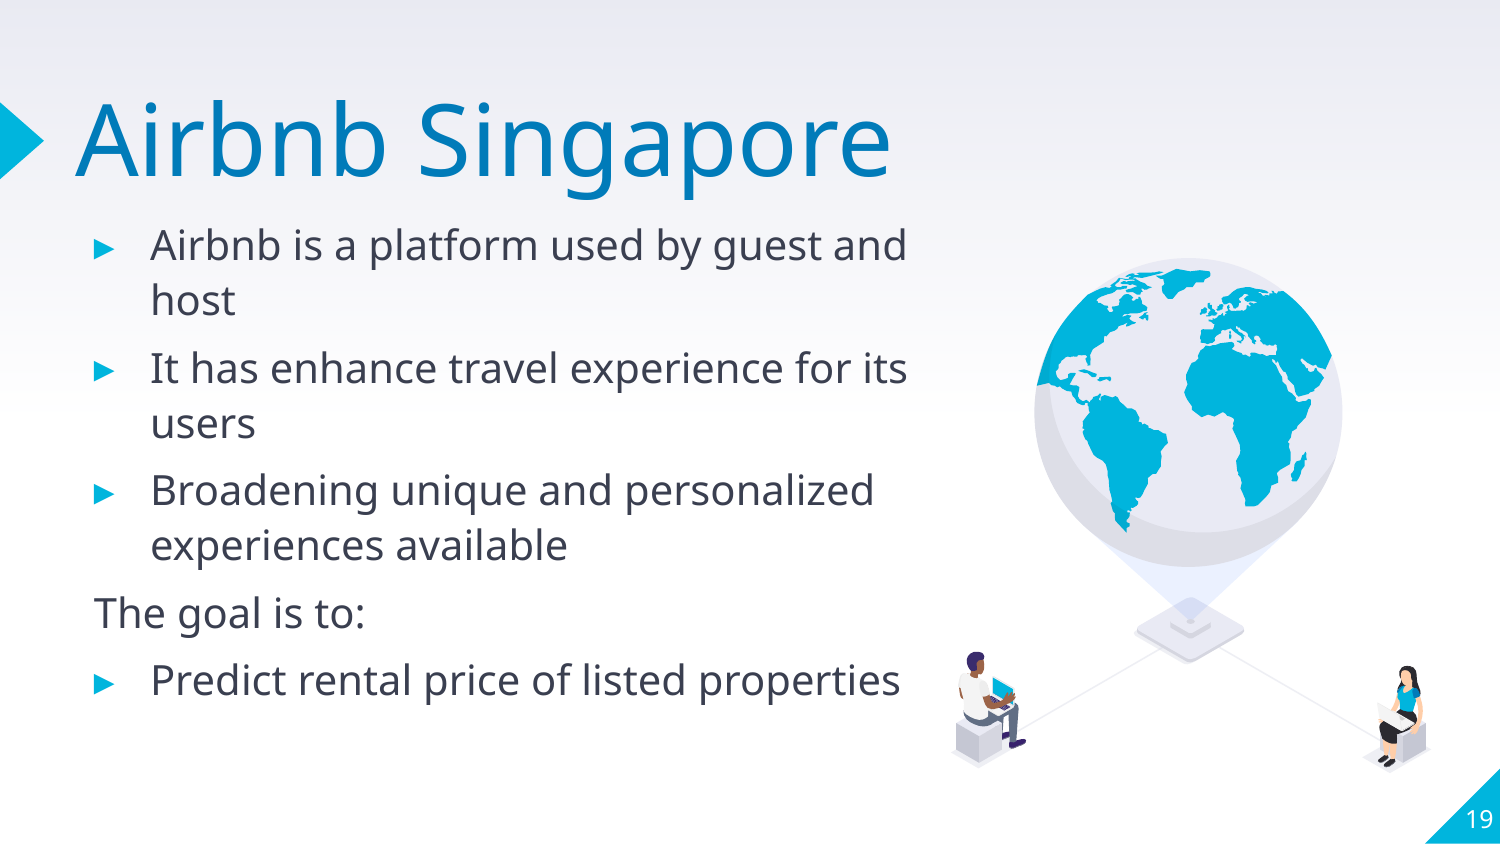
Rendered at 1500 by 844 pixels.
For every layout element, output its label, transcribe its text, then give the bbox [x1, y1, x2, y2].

list Airbnb is a platform used by guest and host It has enhance travel experience for its users Broadening unique and personalized experiences available The goal is to: Predict rental price of listed properties [75, 214, 1001, 761]
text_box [950, 257, 1432, 774]
title Airbnb Singapore [75, 99, 1001, 210]
slide_number 19 [1418, 760, 1494, 838]
